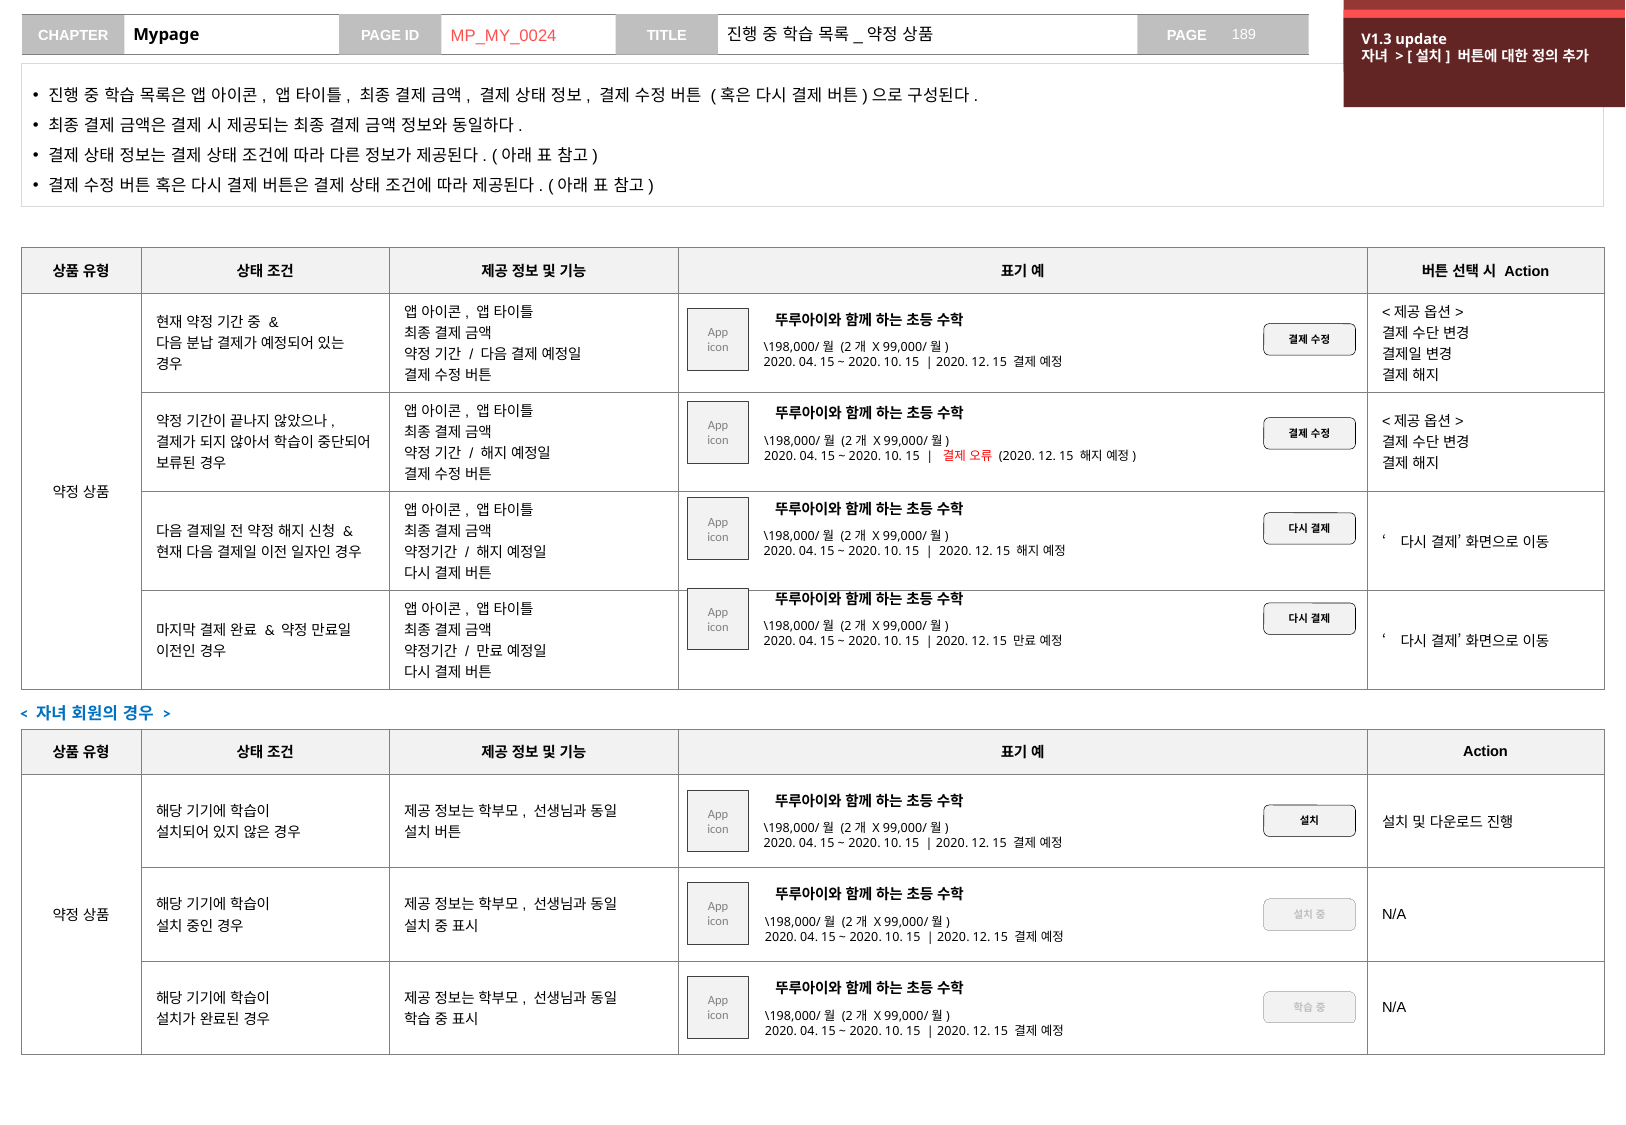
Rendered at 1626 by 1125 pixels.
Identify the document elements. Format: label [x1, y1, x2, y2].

text_box [1263, 991, 1356, 1023]
table_cell [22, 294, 141, 689]
text_box [764, 914, 1065, 945]
table_cell [142, 492, 389, 590]
text_box [685, 880, 751, 946]
table_cell [679, 962, 1367, 1054]
list [441, 16, 616, 53]
table_cell [1368, 962, 1604, 1054]
text_box [685, 586, 751, 652]
text_box [685, 306, 751, 372]
table_header [679, 248, 1367, 293]
table_header [390, 730, 678, 774]
table_cell [390, 492, 678, 590]
table_header [22, 248, 141, 293]
text_box [763, 527, 1161, 558]
table_cell [679, 294, 1367, 392]
table_header [679, 730, 1367, 774]
table_cell [679, 393, 1367, 491]
table_header [142, 248, 389, 293]
text_box [775, 403, 964, 422]
table_header [22, 730, 141, 774]
text_box [764, 433, 1137, 464]
table_cell [390, 868, 678, 961]
text_box [685, 496, 751, 561]
table_cell [679, 868, 1367, 961]
table_cell [1368, 492, 1604, 590]
table_cell [142, 591, 389, 689]
table_cell [679, 591, 1367, 689]
table_cell [1368, 393, 1604, 491]
text_box [775, 310, 964, 329]
text_box [763, 338, 1161, 369]
list [717, 16, 1138, 53]
table_cell [390, 962, 678, 1054]
table_header [390, 248, 678, 293]
text_box [1263, 602, 1356, 635]
table_cell [1368, 294, 1604, 392]
table_cell [142, 868, 389, 961]
table_cell [390, 775, 678, 867]
table_header [142, 730, 389, 774]
table_cell [142, 393, 389, 491]
table_cell [142, 962, 389, 1054]
table_cell [22, 775, 141, 1054]
text_box [775, 499, 964, 518]
table_cell [390, 591, 678, 689]
table_cell [1368, 591, 1604, 689]
table_cell [142, 775, 389, 867]
table_cell [142, 294, 389, 392]
text_box [764, 1008, 1065, 1039]
table_cell [390, 294, 678, 392]
text_box [775, 792, 964, 810]
table_header [1368, 730, 1604, 774]
table_cell [1368, 775, 1604, 867]
text_box [1263, 417, 1356, 450]
table_cell [679, 775, 1367, 867]
text_box [685, 974, 751, 1040]
text_box [1263, 323, 1356, 356]
text_box [763, 820, 1161, 851]
text_box [685, 399, 751, 465]
text_box [1263, 898, 1356, 931]
text_box [775, 884, 964, 903]
text_box [775, 590, 964, 608]
table_cell [1368, 868, 1604, 961]
text_box [21, 0, 1625, 207]
text_box [20, 702, 339, 724]
text_box [1263, 512, 1356, 545]
table_header [1368, 248, 1604, 293]
text_box [775, 978, 964, 997]
table_cell [679, 492, 1367, 590]
table_cell [390, 393, 678, 491]
text_box [685, 788, 751, 853]
title [124, 16, 339, 53]
text_box [1263, 804, 1356, 837]
text_box [763, 618, 1161, 649]
